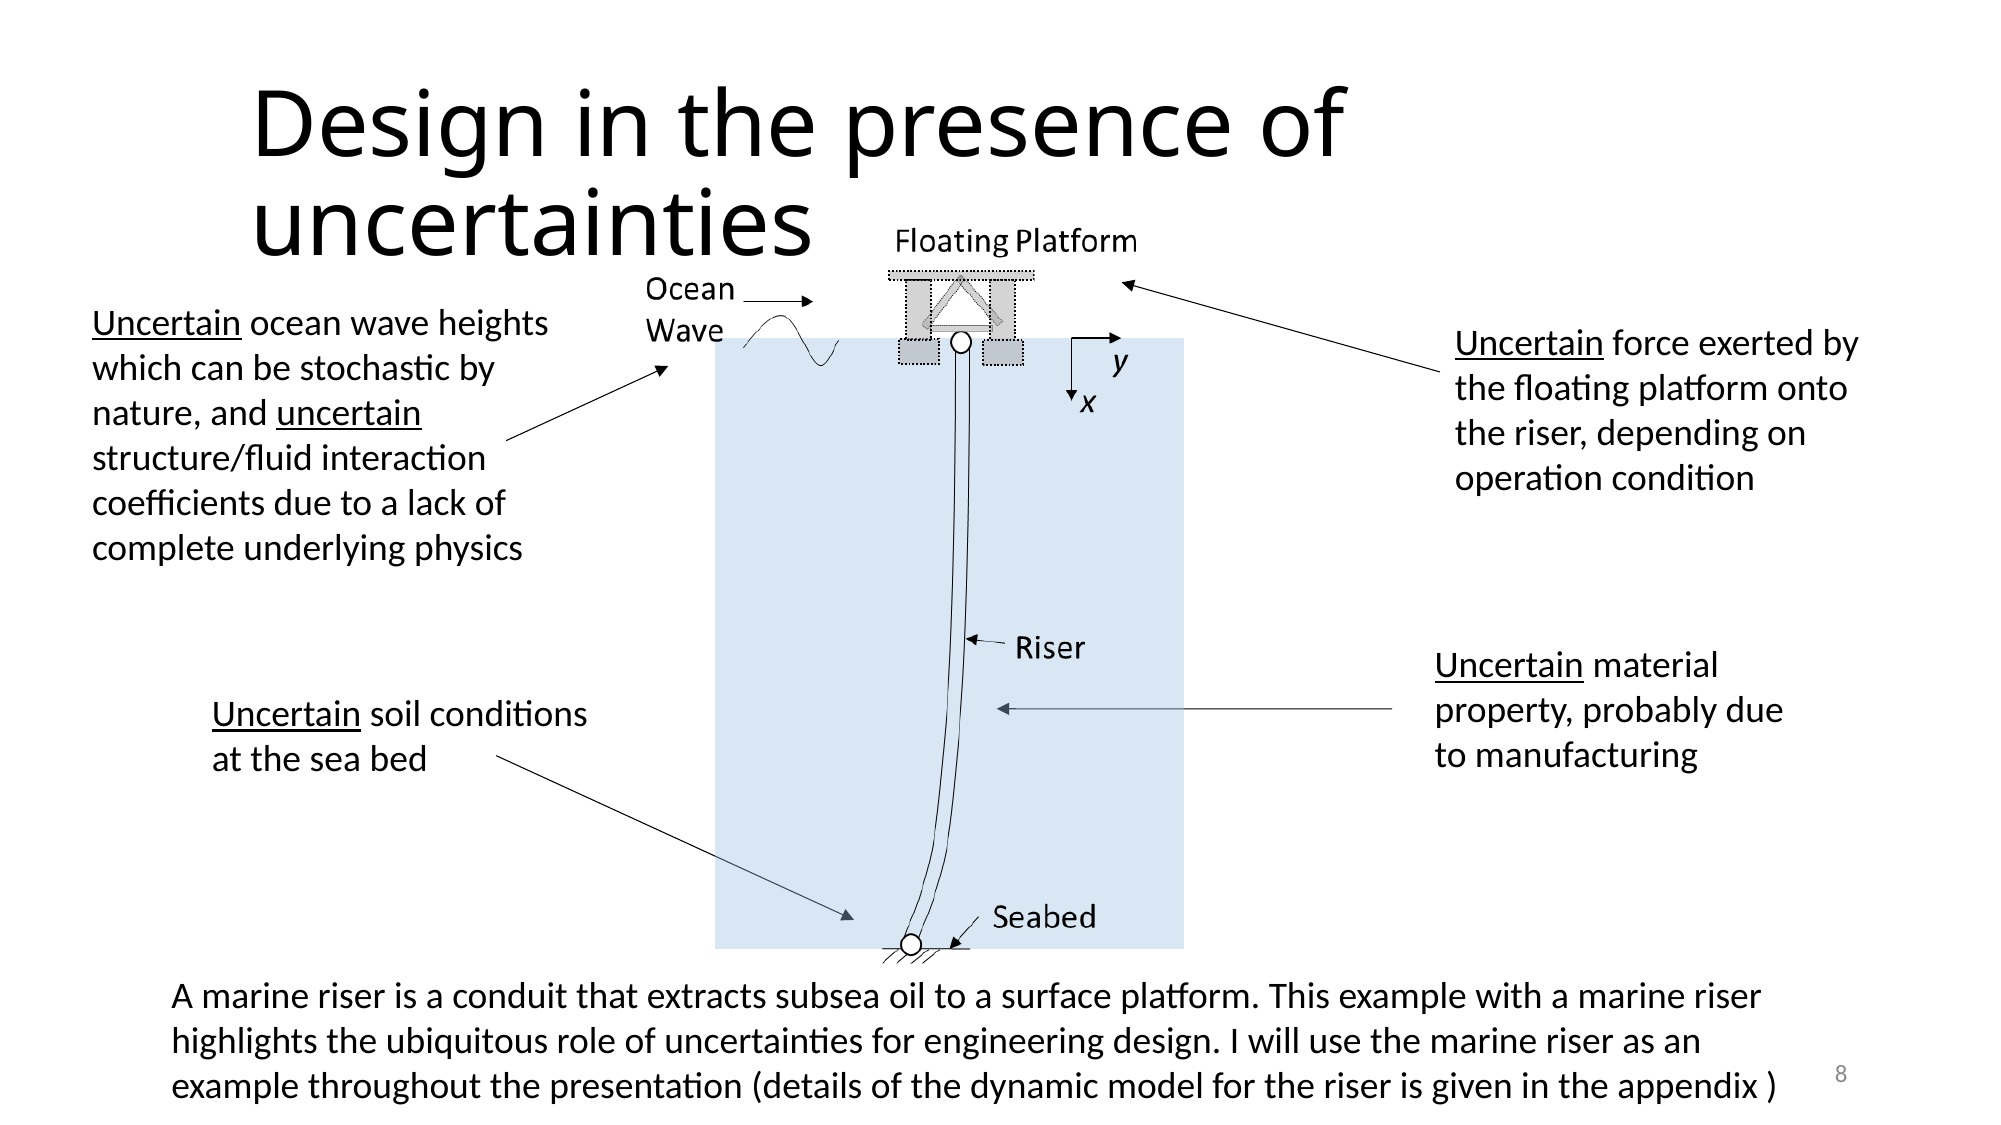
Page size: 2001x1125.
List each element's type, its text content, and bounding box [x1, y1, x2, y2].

text_box Uncertain force exerted by the floating platform onto the riser, depending on operation condition [1439, 310, 1889, 506]
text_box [506, 365, 623, 441]
text_box Design in the presence of uncertainties [235, 70, 1772, 288]
picture [623, 207, 1184, 964]
slide_number 8 [1412, 1042, 1863, 1103]
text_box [496, 755, 623, 920]
text_box Uncertain soil conditions at the sea bed [197, 681, 618, 787]
text_box A marine riser is a conduit that extracts subsea oil to a surface platform. This example with a marine riser highlights the ubiquitous role of uncertainties for engineering design. I will use the marine riser as an example throughout the presentation (details of the dynamic model for the riser is given in the appendix ) [156, 963, 1804, 1113]
text_box Uncertain material property, probably due to manufacturing [1419, 633, 1812, 783]
text_box Uncertain ocean wave heights which can be stochastic by nature, and uncertain structure/fluid interaction coefficients due to a lack of complete underlying physics [77, 290, 570, 576]
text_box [1184, 282, 1440, 372]
